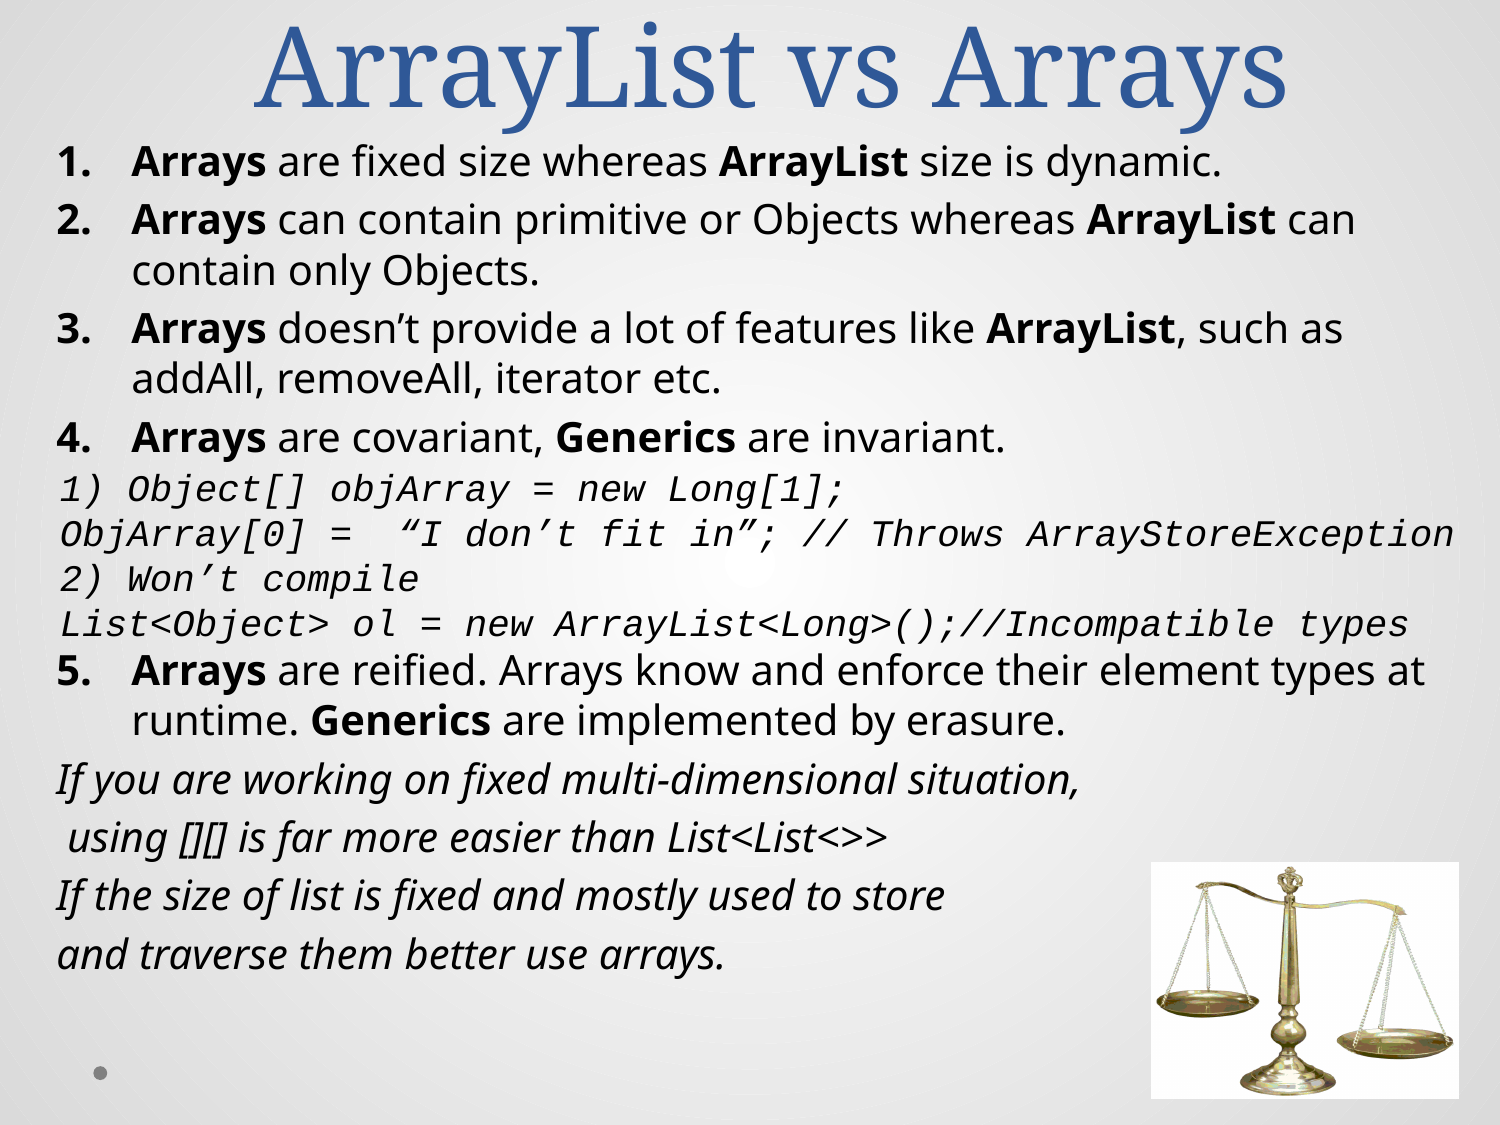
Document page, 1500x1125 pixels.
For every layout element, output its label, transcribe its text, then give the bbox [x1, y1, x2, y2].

list Arrays are fixed size whereas ArrayList size is dynamic. Arrays can contain primitive or Objects whereas ArrayList can contain only Objects. Arrays doesn’t provide a lot of features like ArrayList, such as addAll, removeAll, iterator etc. Arrays are covariant, Generics are invariant. Arrays are reified. Arrays know and enforce their element types at runtime. Generics are implemented by erasure. If you are working on fixed multi-dimensional situation, using [][] is far more easier than List<List<>> If the size of list is fixed and mostly used to store and traverse them better use arrays. [41, 127, 1471, 1073]
picture [1151, 862, 1459, 1100]
text_box 1) Object[] objArray = new Long[1]; ObjArray[0] = “I don’t fit in”; // Throws ArrayStoreException 2) Won’t compile List<Object> ol = new ArrayList<Long>();//Incompatible types [45, 456, 1470, 696]
title ArrayList vs Arrays [75, 0, 1500, 138]
